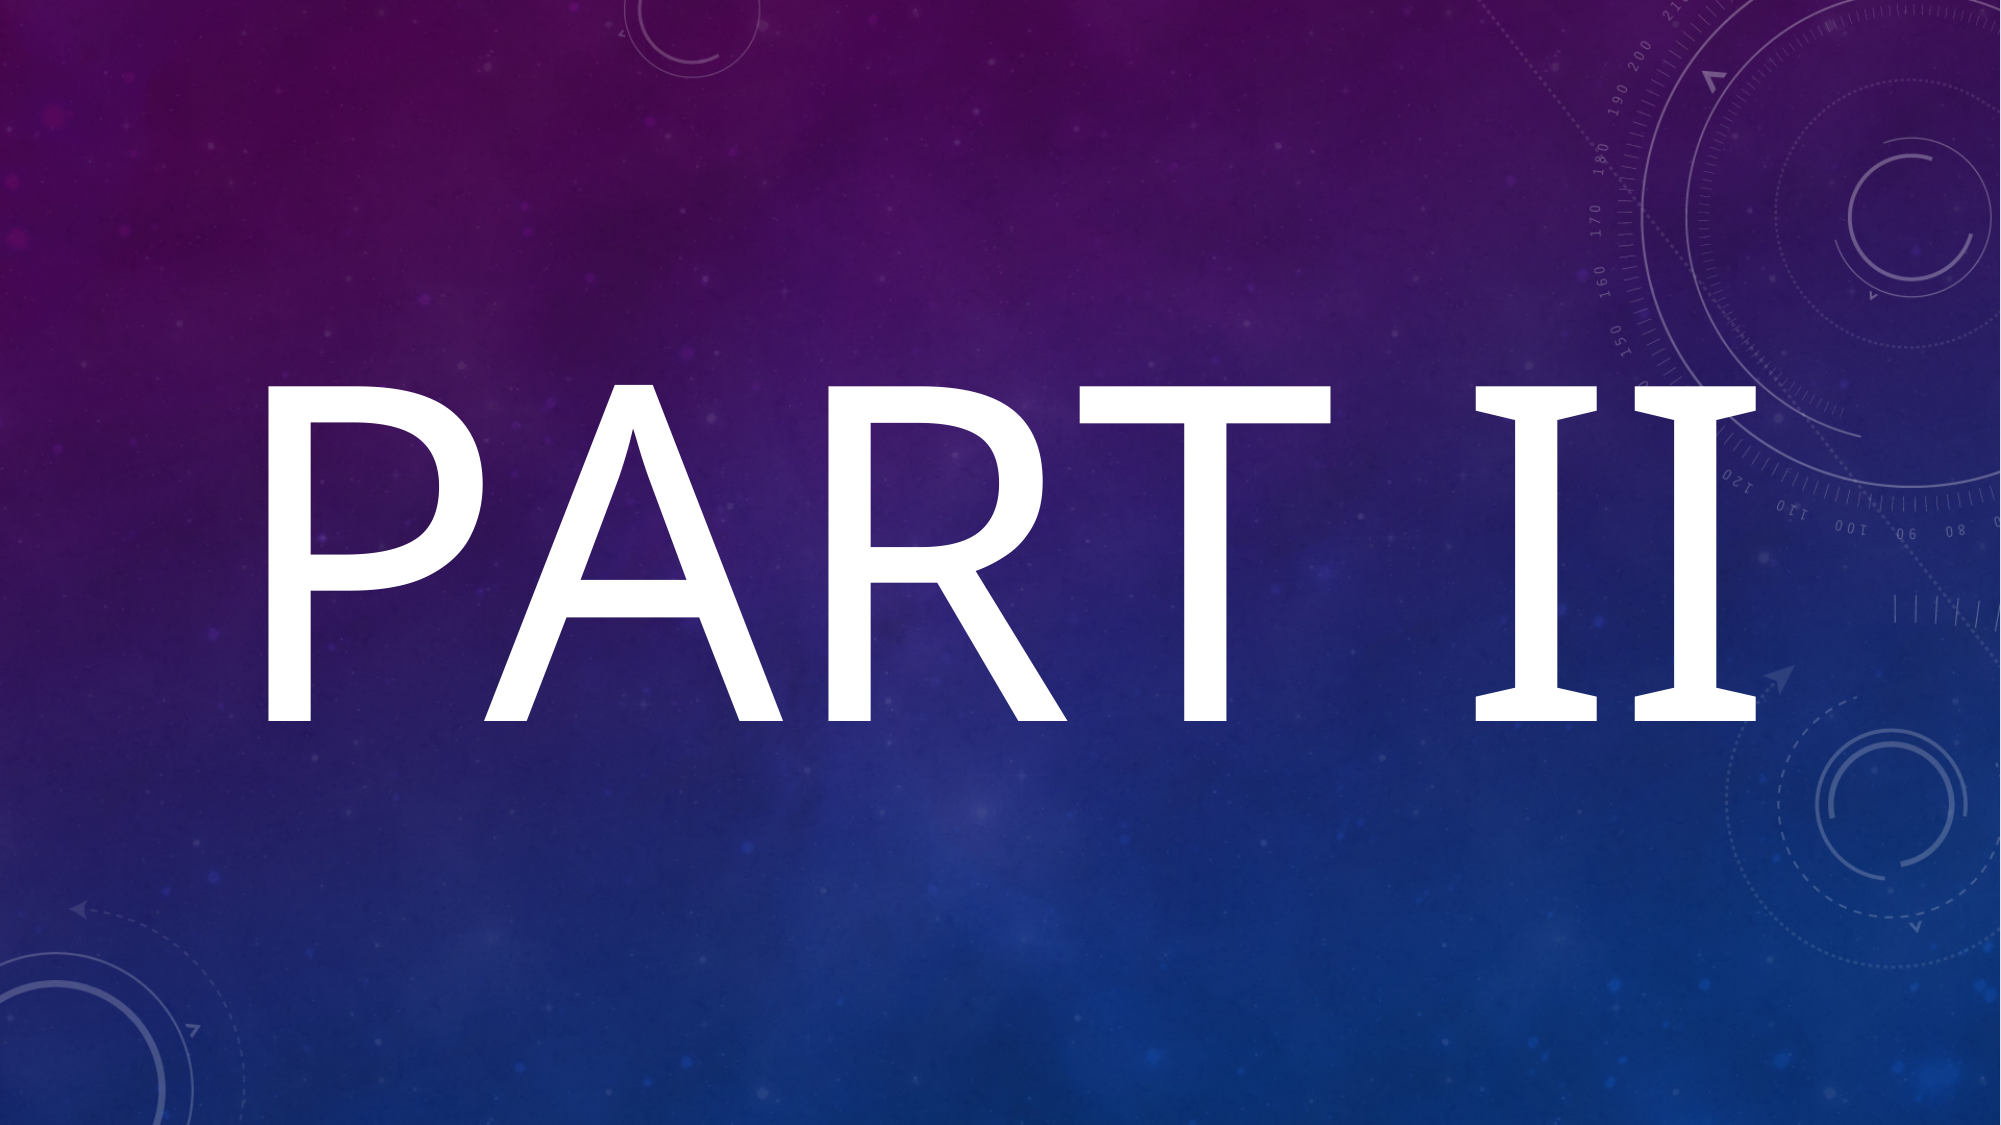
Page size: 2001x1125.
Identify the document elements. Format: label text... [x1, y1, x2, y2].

title PART II [0, 499, 2000, 823]
picture [0, 0, 2001, 1125]
